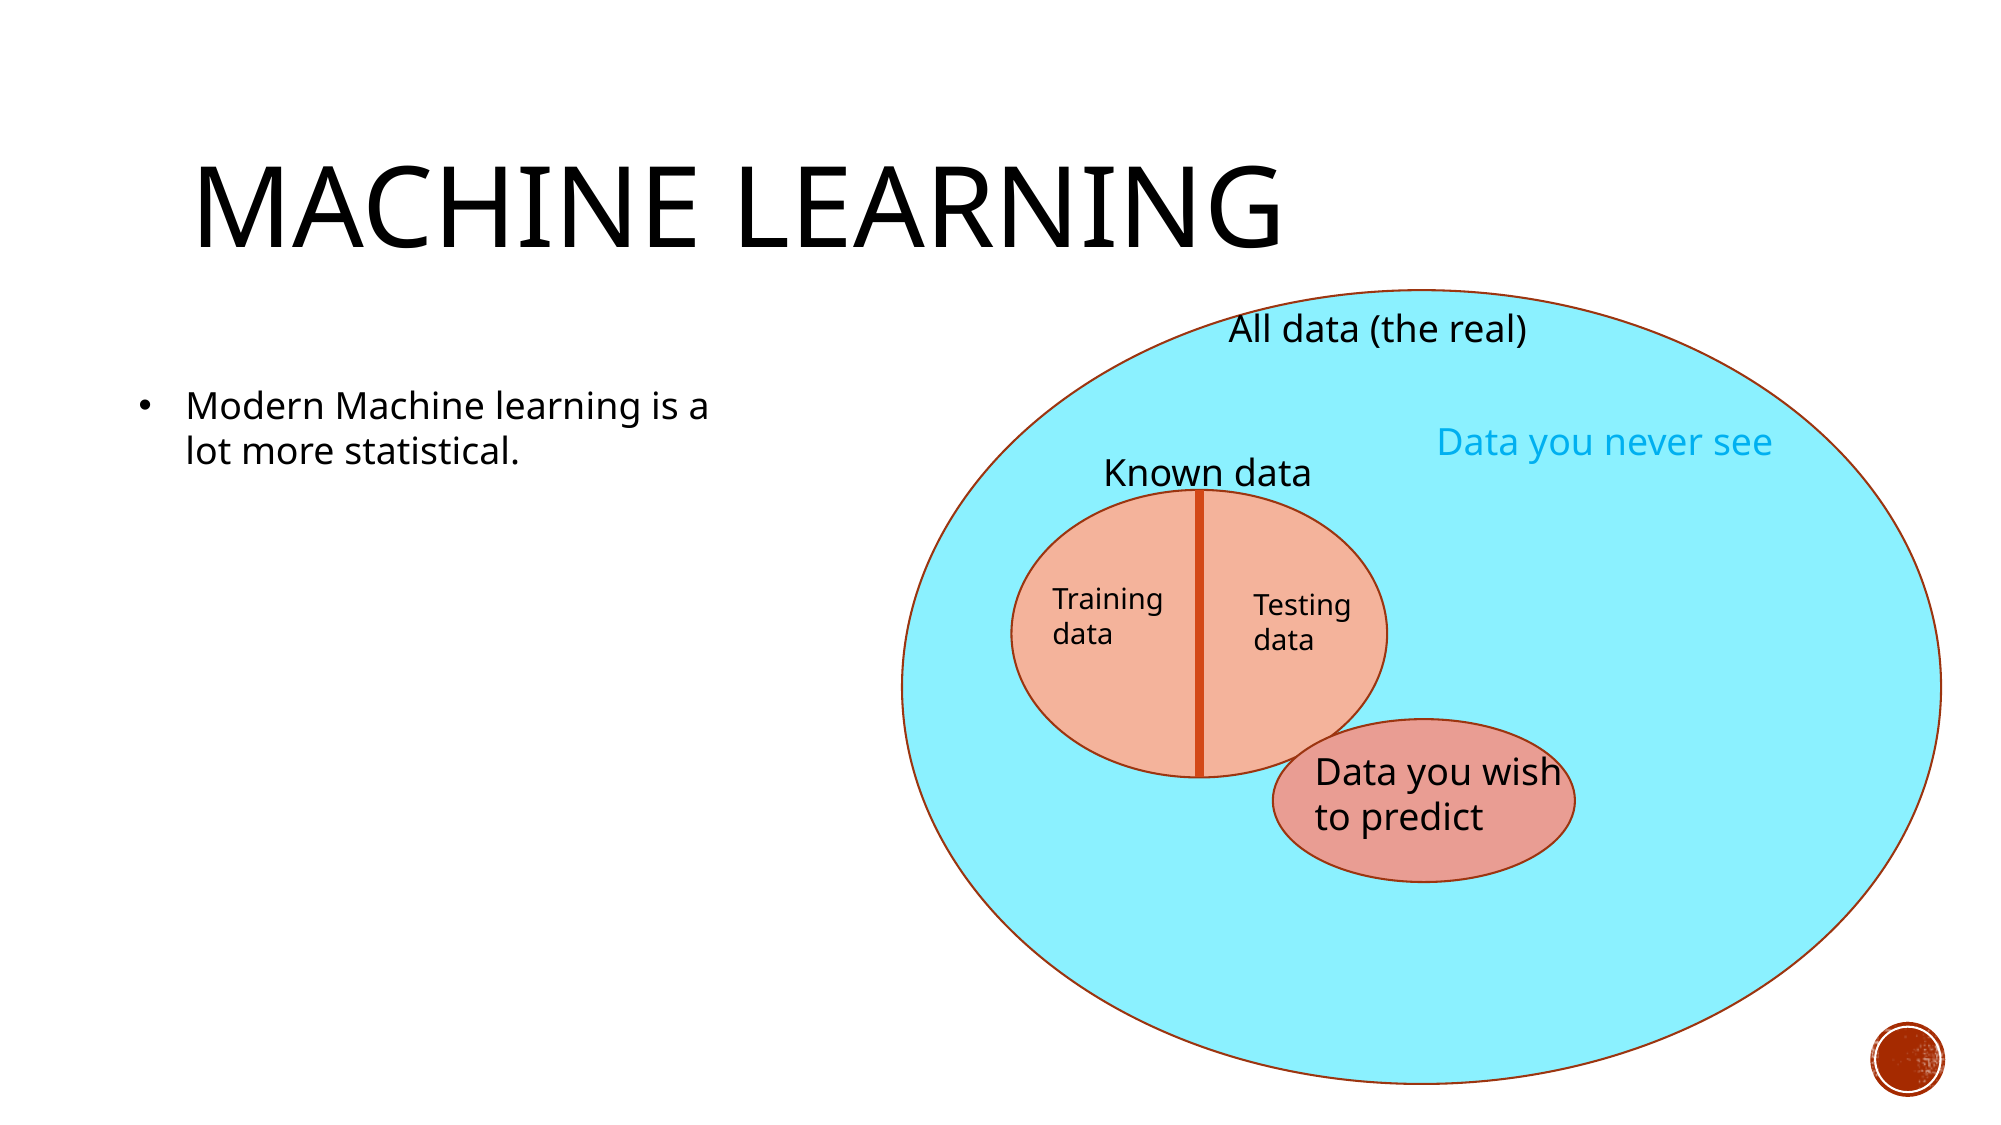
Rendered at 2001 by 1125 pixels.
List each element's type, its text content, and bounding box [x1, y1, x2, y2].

title Machine Learning [175, 79, 1826, 344]
text_box Data you wish to predict [1299, 740, 1606, 846]
text_box [1010, 502, 1384, 779]
text_box Modern Machine learning is a lot more statistical. [123, 374, 759, 524]
text_box Data you never see [1421, 410, 1798, 470]
text_box All data (the real) [1213, 297, 1590, 358]
text_box [900, 310, 1943, 1085]
text_box [1318, 289, 1525, 297]
text_box [1271, 753, 1551, 884]
text_box Testing data [1238, 578, 1388, 664]
text_box [1320, 718, 1528, 740]
text_box Training data [1037, 573, 1187, 658]
text_box Known data [1088, 442, 1372, 502]
